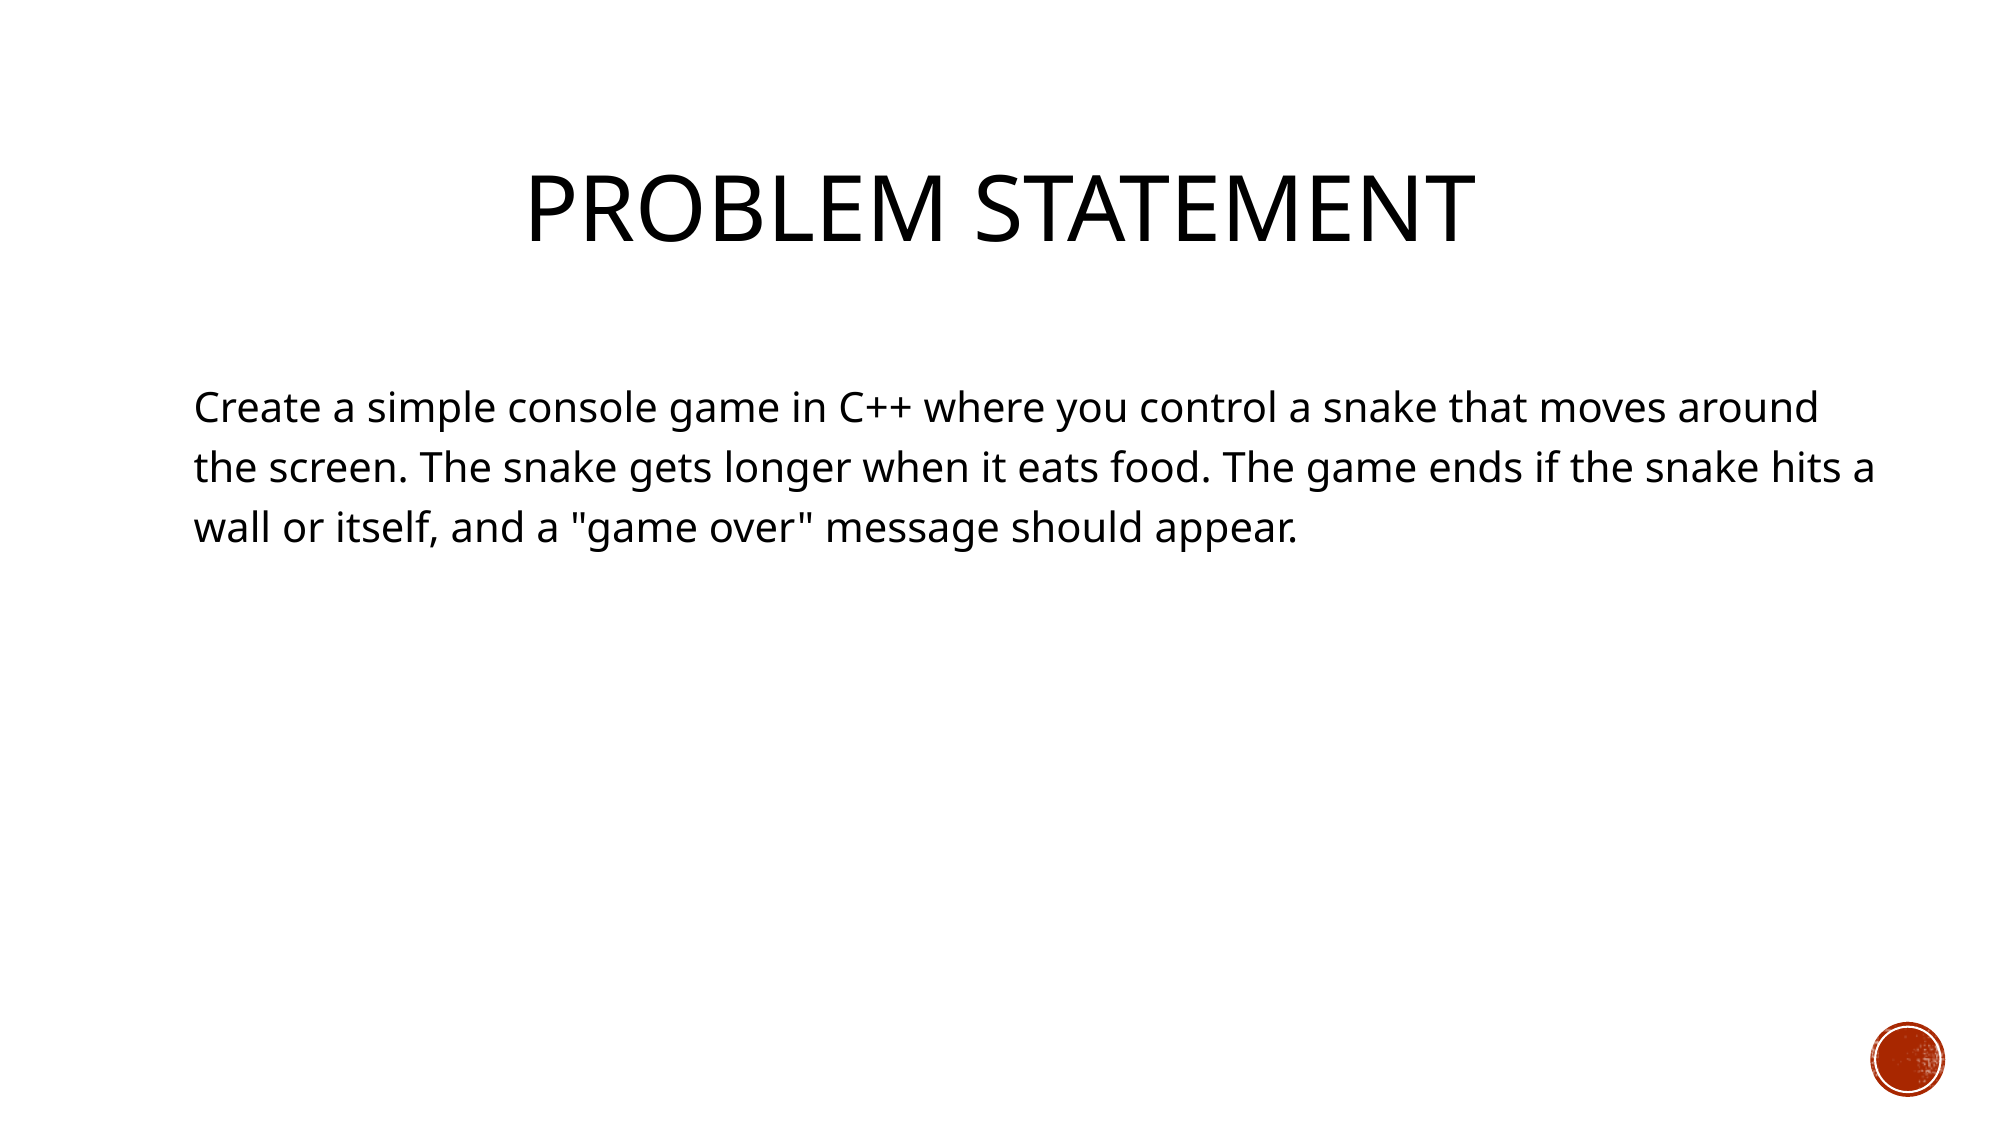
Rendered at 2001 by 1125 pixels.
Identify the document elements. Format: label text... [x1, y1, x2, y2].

picture [1884, 1089, 1931, 1097]
title PROBLEM STATEMENT [175, 79, 1826, 344]
list Create a simple console game in C++ where you control a snake that moves around the screen. The snake gets longer when it eats food. The game ends if the snake hits a wall or itself, and a "game over" message should appear. [178, 312, 1899, 912]
slide_number [1855, 1028, 1961, 1089]
picture [1887, 1021, 1929, 1028]
